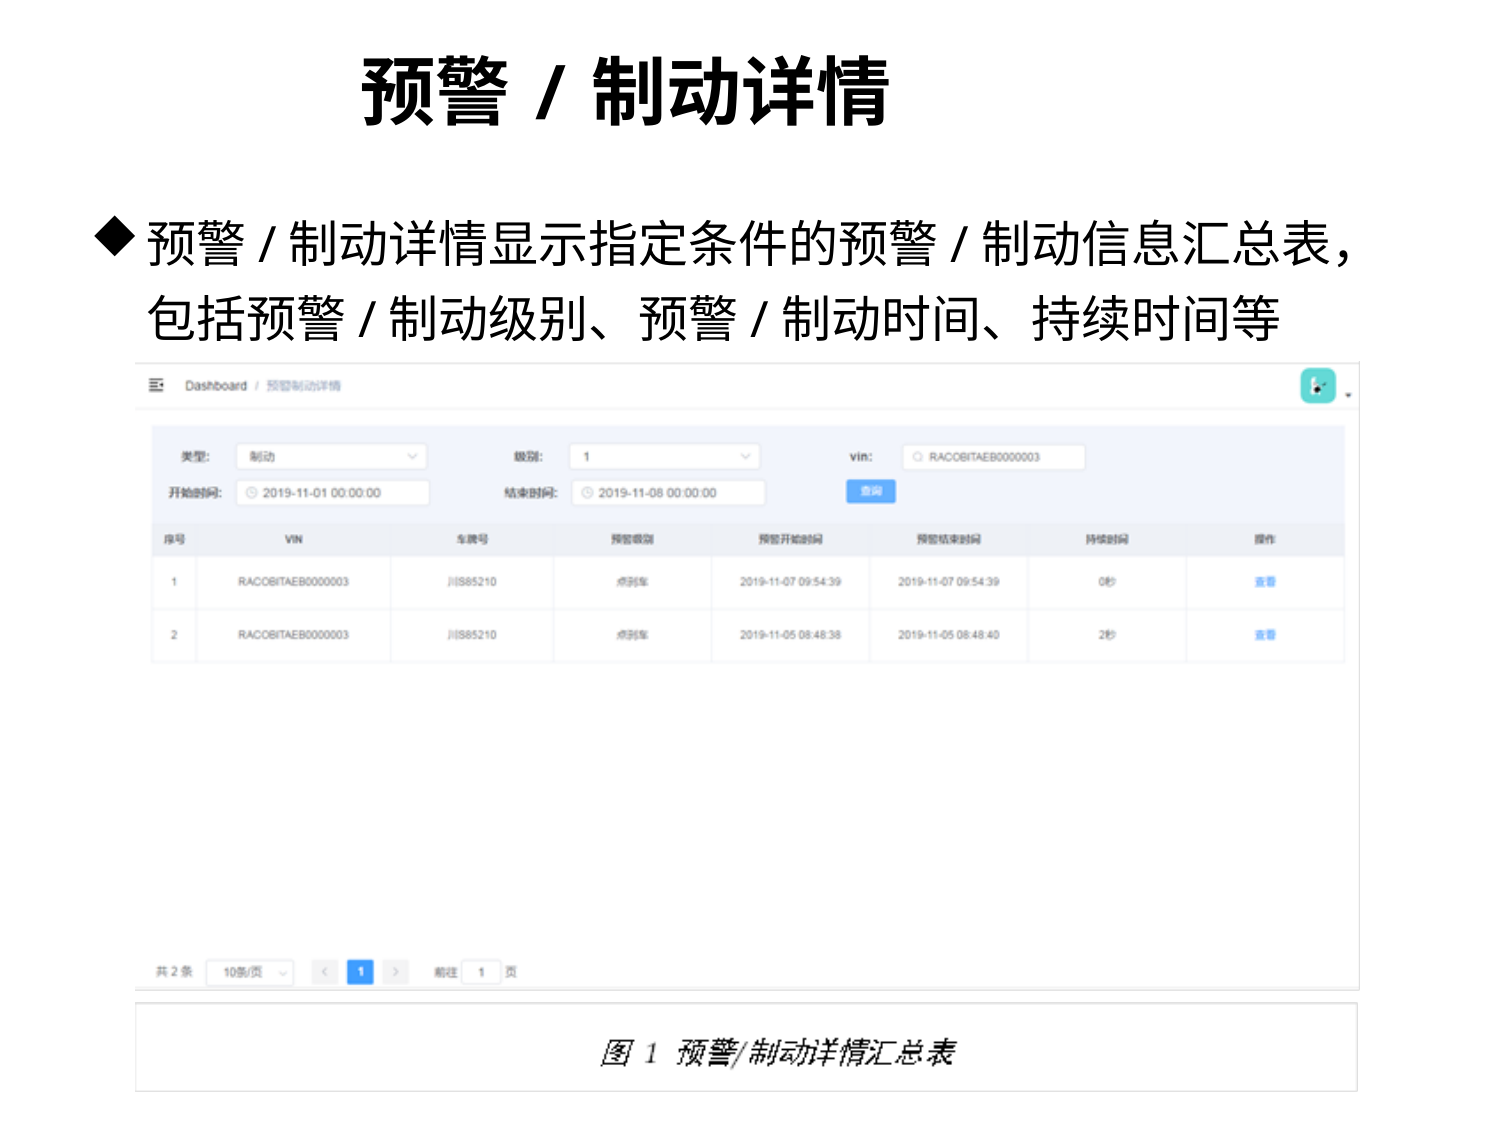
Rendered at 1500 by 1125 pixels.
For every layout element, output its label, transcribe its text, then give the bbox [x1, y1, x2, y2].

picture [135, 361, 1365, 1104]
list 预警/制动详情显示指定条件的预警/制动信息汇总表，包括预警/制动级别、预警/制动时间、持续时间等 [75, 190, 1425, 1005]
title 预警/制动详情 [76, 17, 1176, 163]
